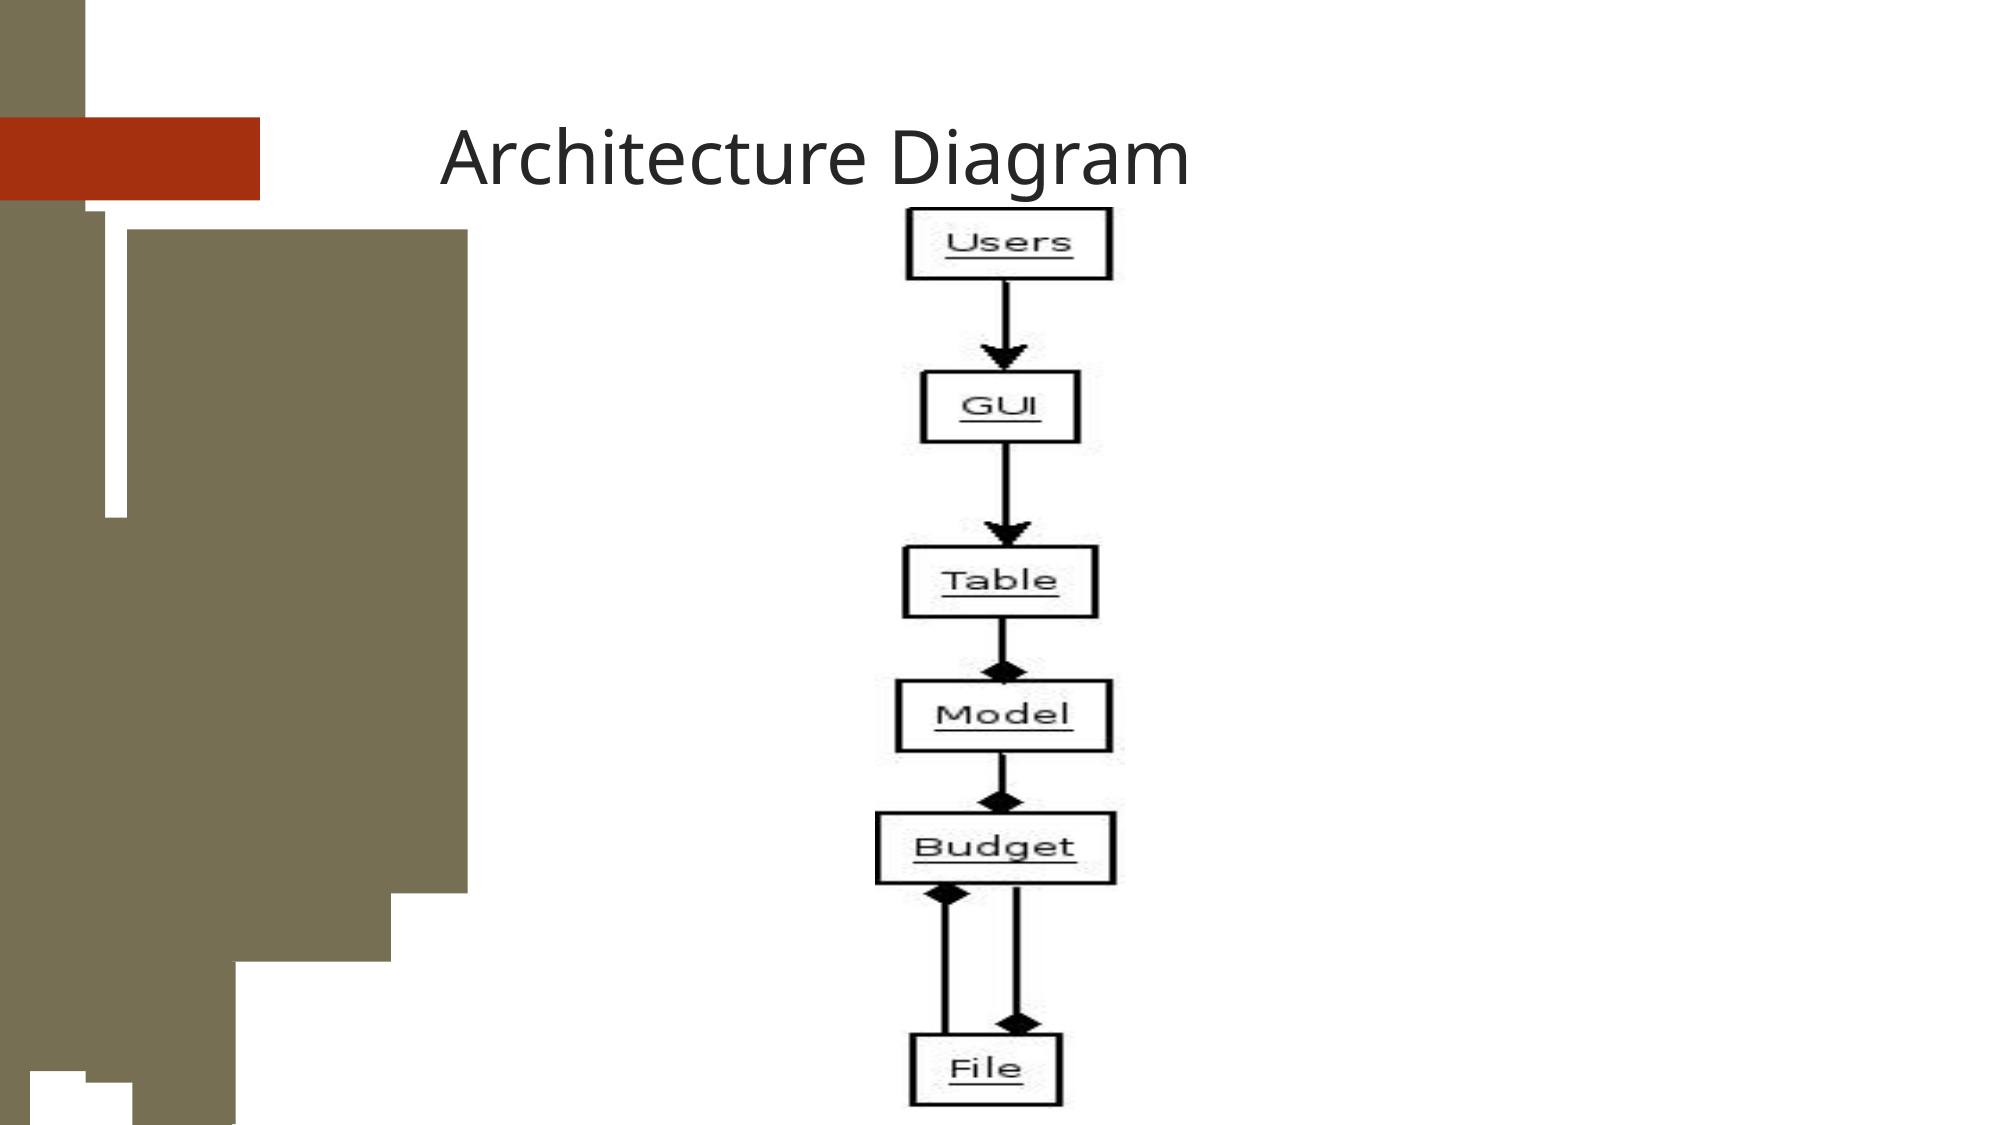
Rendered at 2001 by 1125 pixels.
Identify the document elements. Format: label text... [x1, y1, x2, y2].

text_box Architecture Diagram [425, 102, 1888, 313]
picture [874, 207, 1126, 1112]
